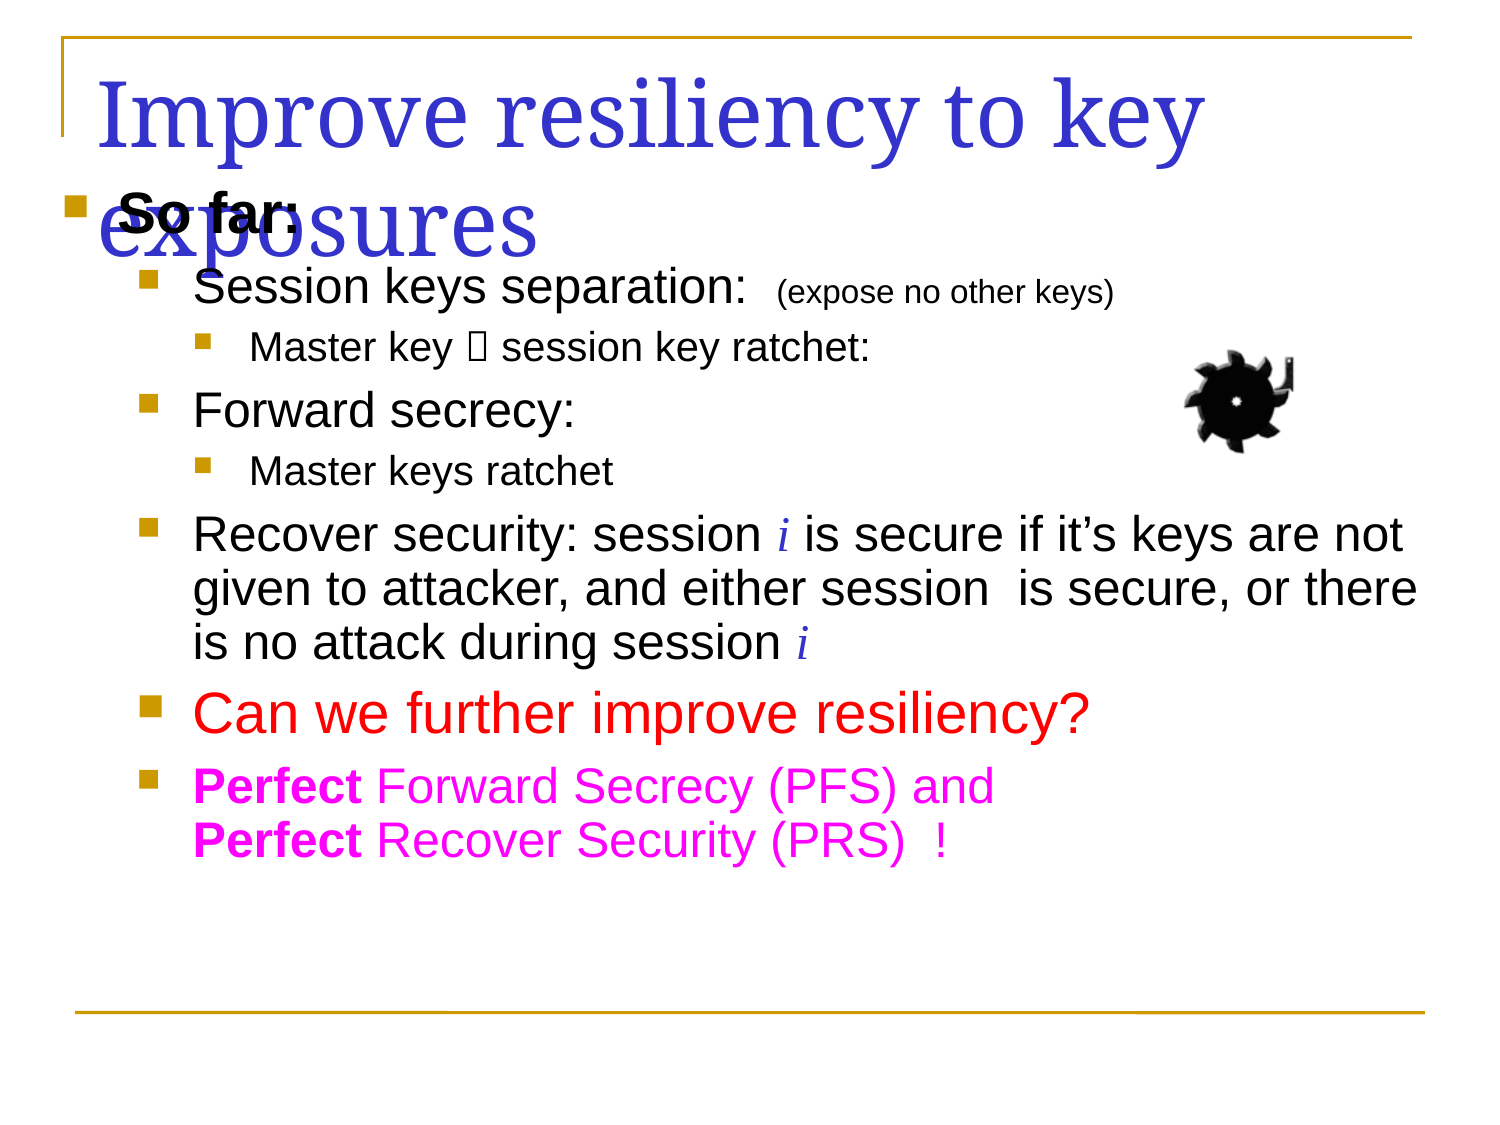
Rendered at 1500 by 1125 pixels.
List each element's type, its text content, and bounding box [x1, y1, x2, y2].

picture [1181, 348, 1310, 455]
title Improve resiliency to key exposures [81, 47, 1419, 168]
